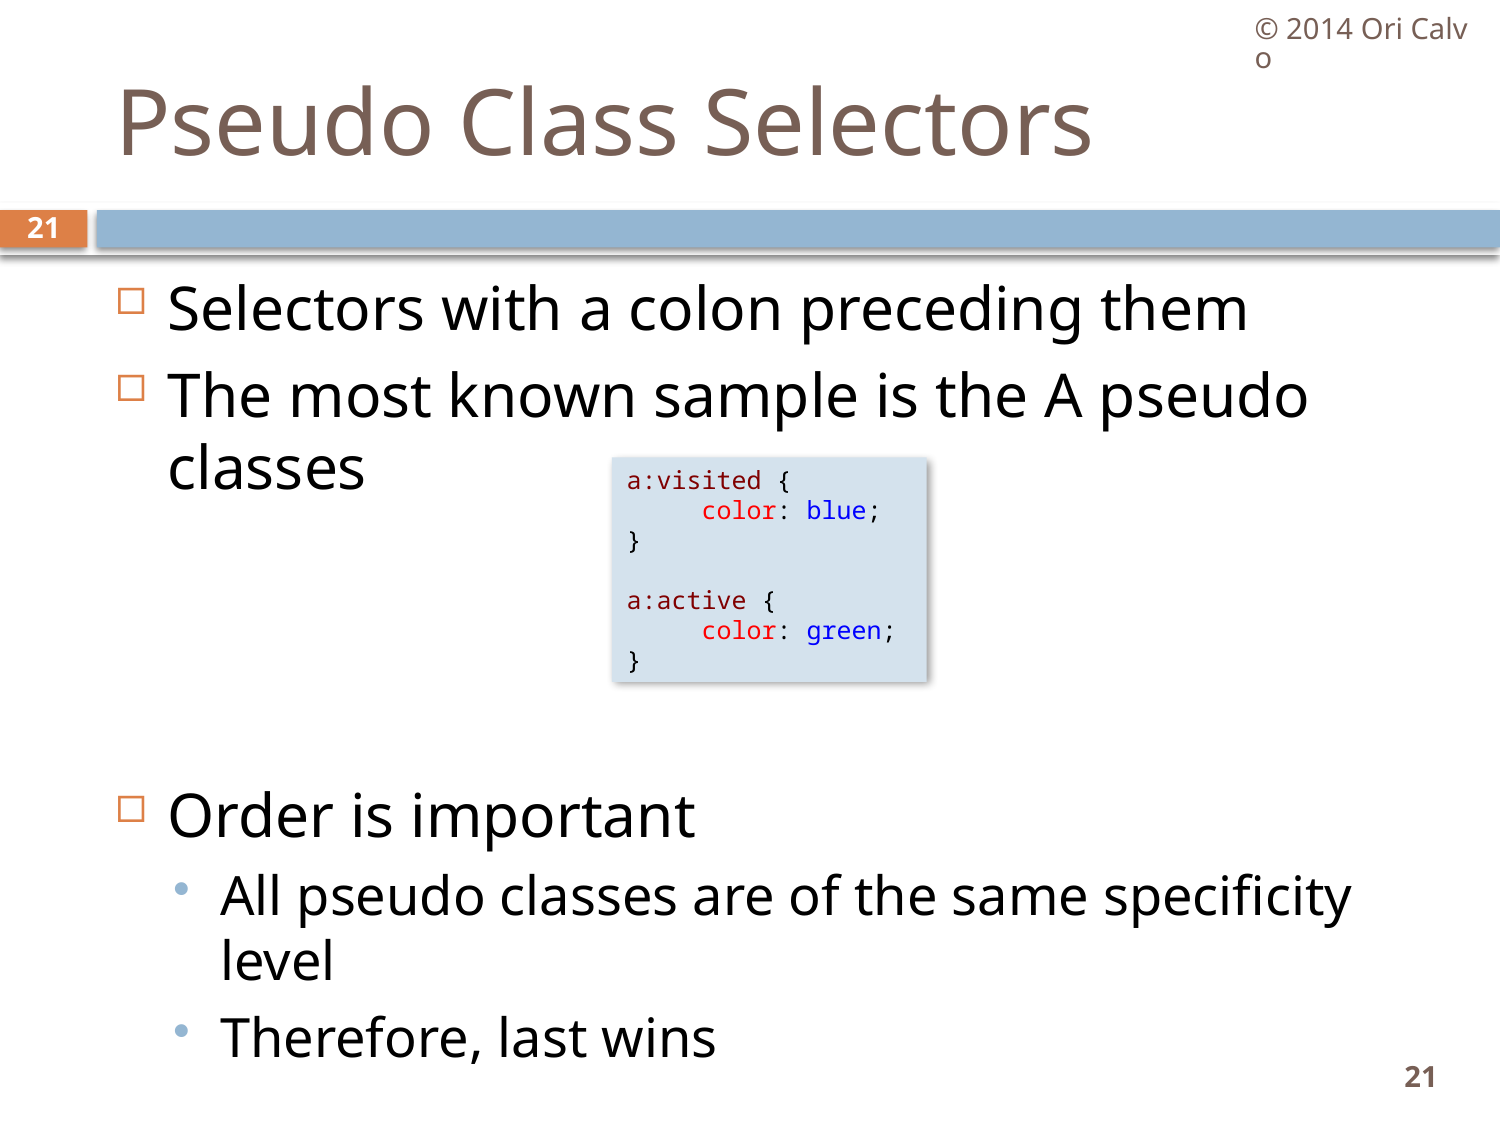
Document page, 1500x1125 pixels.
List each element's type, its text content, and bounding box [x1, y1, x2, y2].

list Selectors with a colon preceding them The most known sample is the A pseudo classes Order is important All pseudo classes are of the same specificity level Therefore, last wins [100, 262, 1438, 1000]
slide_number 21 [0, 208, 88, 249]
title Pseudo Class Selectors [100, 37, 1438, 200]
text_box a:visited { color: blue; } a:active { color: green; } [611, 457, 927, 682]
footer © 2014 Ori Calvo [1239, 0, 1500, 60]
